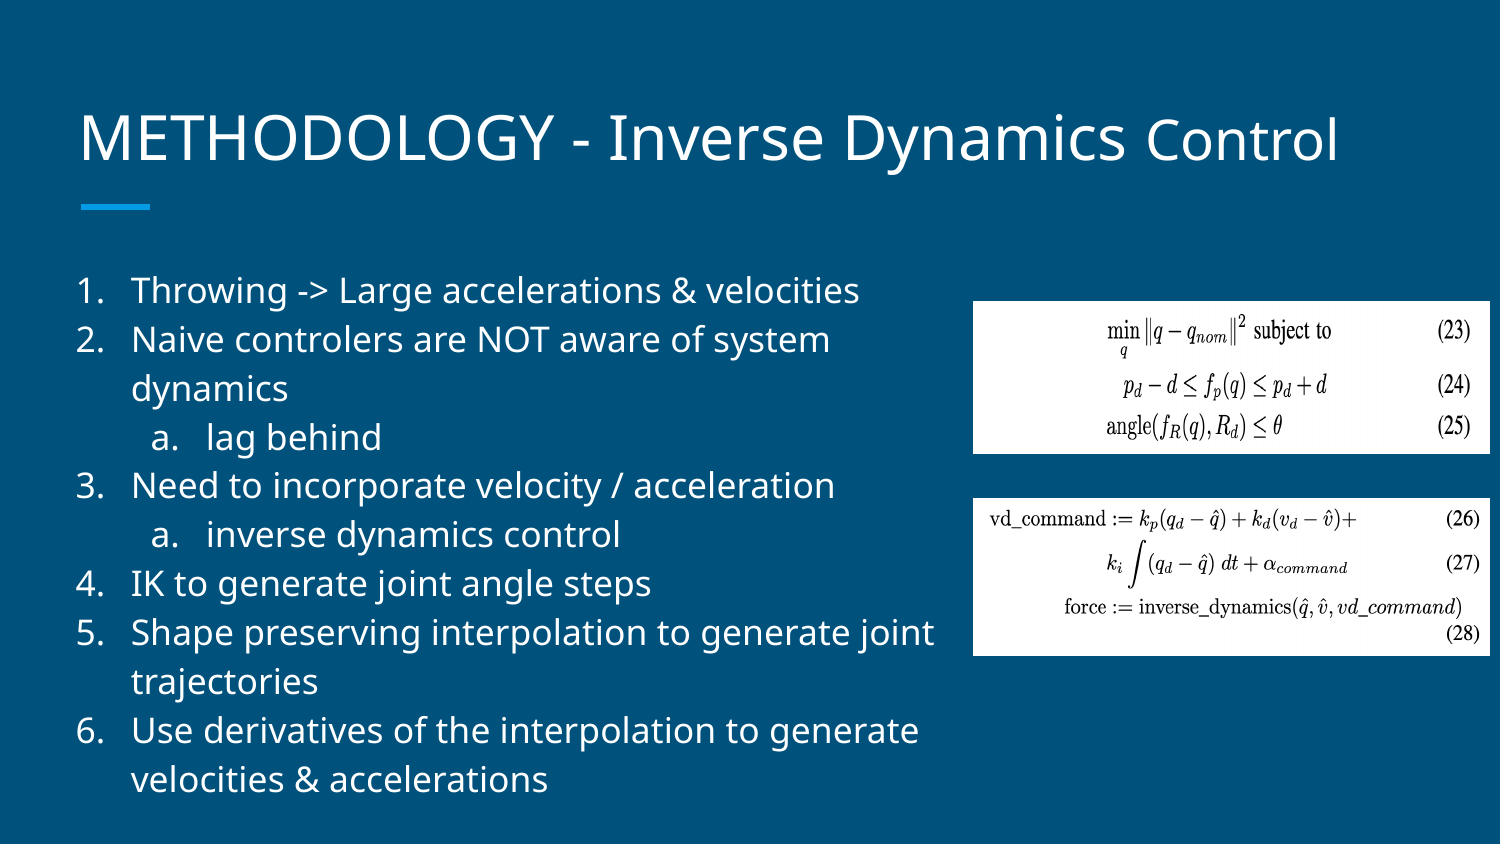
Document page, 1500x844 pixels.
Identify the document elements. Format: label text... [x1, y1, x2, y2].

picture [974, 302, 1489, 453]
title METHODOLOGY - Inverse Dynamics Control [63, 75, 1437, 188]
text_box Throwing -> Large accelerations & velocities Naive controlers are NOT aware of system dynamics lag behind Need to incorporate velocity / acceleration inverse dynamics control IK to generate joint angle steps Shape preserving interpolation to generate joint trajectories Use derivatives of the interpolation to generate velocities & accelerations [40, 246, 980, 815]
picture [974, 499, 1489, 655]
